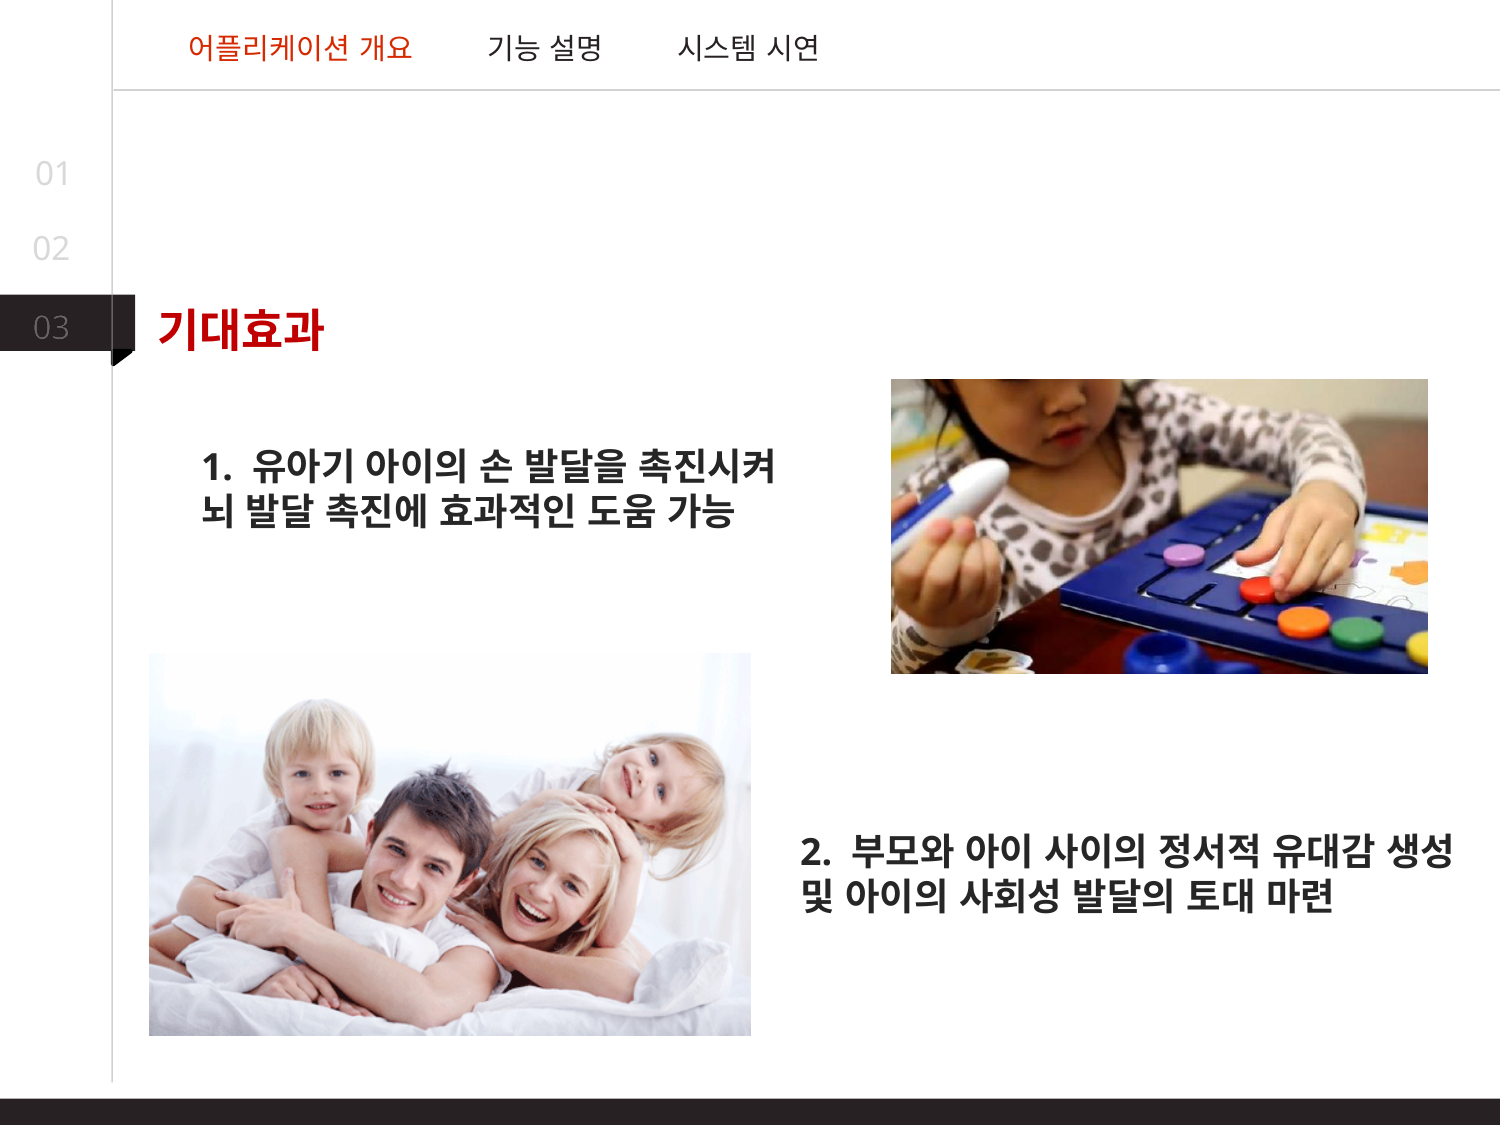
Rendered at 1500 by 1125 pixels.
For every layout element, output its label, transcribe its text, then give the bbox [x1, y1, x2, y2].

text_box 02 [17, 219, 92, 275]
text_box 2. 부모와 아이 사이의 정서적 유대감 생성 및 아이의 사회성 발달의 토대 마련 [785, 820, 1479, 971]
picture [891, 379, 1429, 674]
text_box 기능 설명 [447, 22, 644, 73]
text_box 시스템 시연 [653, 22, 845, 73]
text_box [117, 294, 136, 365]
text_box 어플리케이션 개요 [171, 22, 431, 73]
text_box [0, 1097, 1500, 1125]
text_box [0, 294, 107, 365]
text_box 01 [20, 144, 107, 200]
picture [148, 653, 751, 1036]
text_box 기대효과 [137, 294, 392, 365]
text_box 1. 유아기 아이의 손 발달을 촉진시켜 뇌 발달 촉진에 효과적인 도움 가능 [186, 435, 795, 540]
